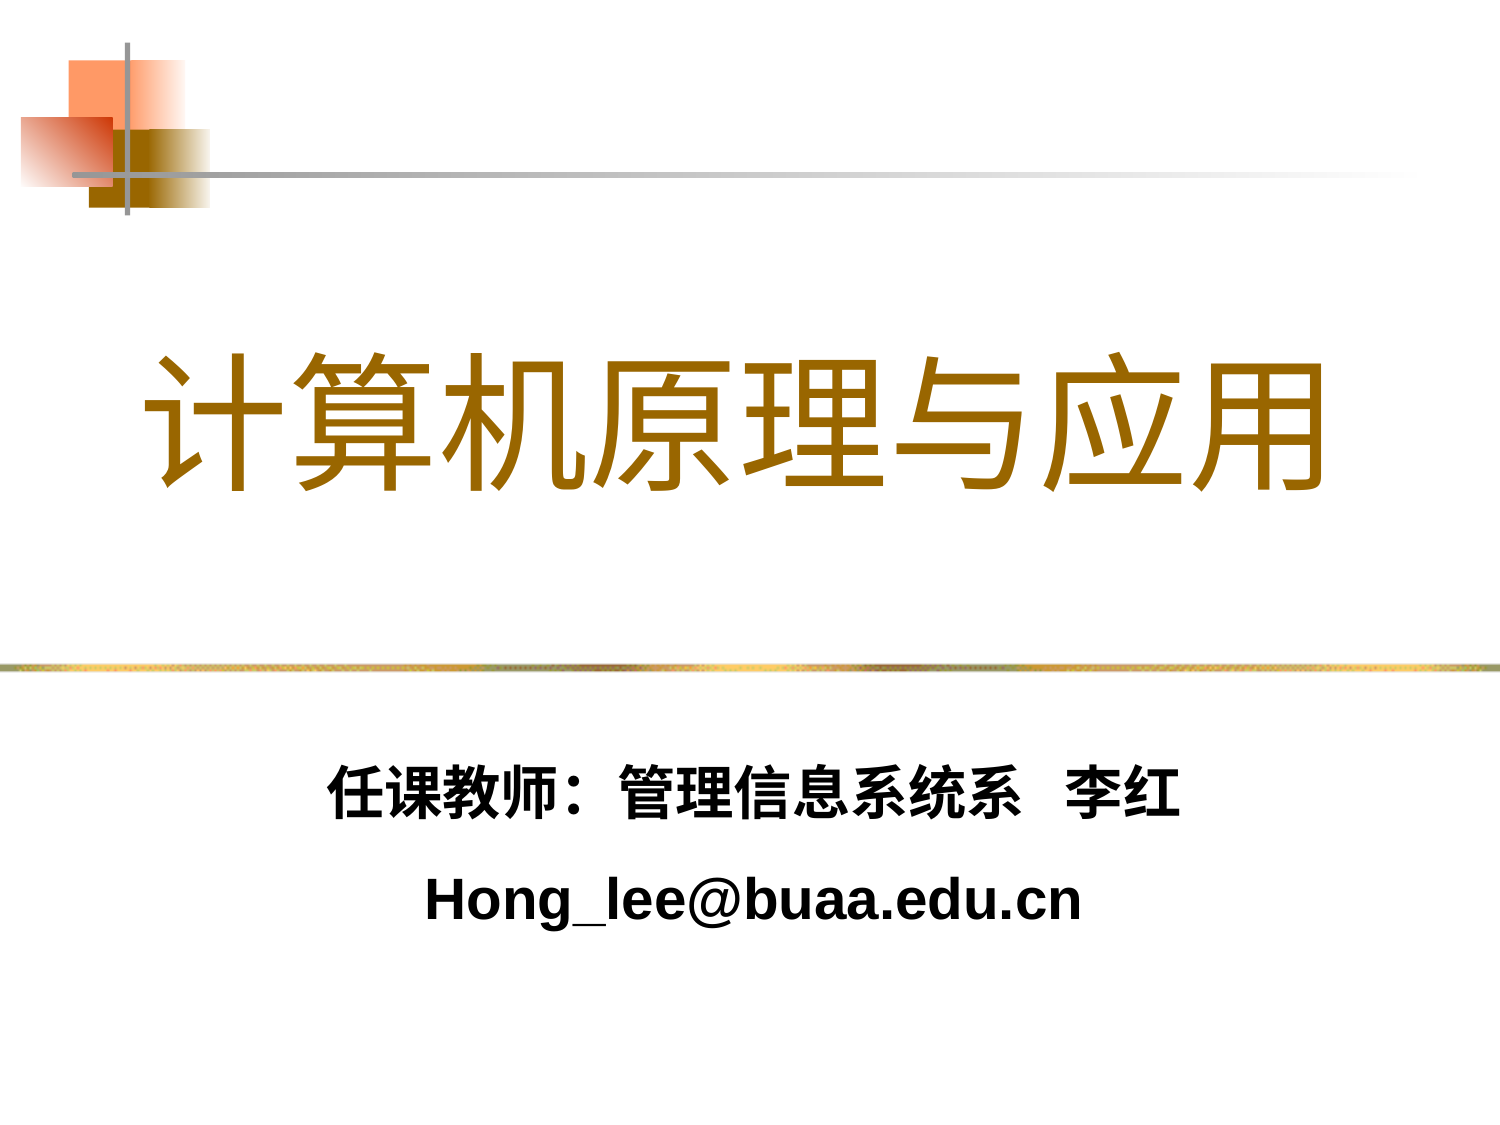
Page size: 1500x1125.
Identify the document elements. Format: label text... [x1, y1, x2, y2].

text_box 任课教师：管理信息系统系 李红 Hong_lee@buaa.edu.cn [49, 713, 1459, 1044]
picture [0, 657, 1500, 684]
title 计算机原理与应用 [64, 288, 1412, 551]
